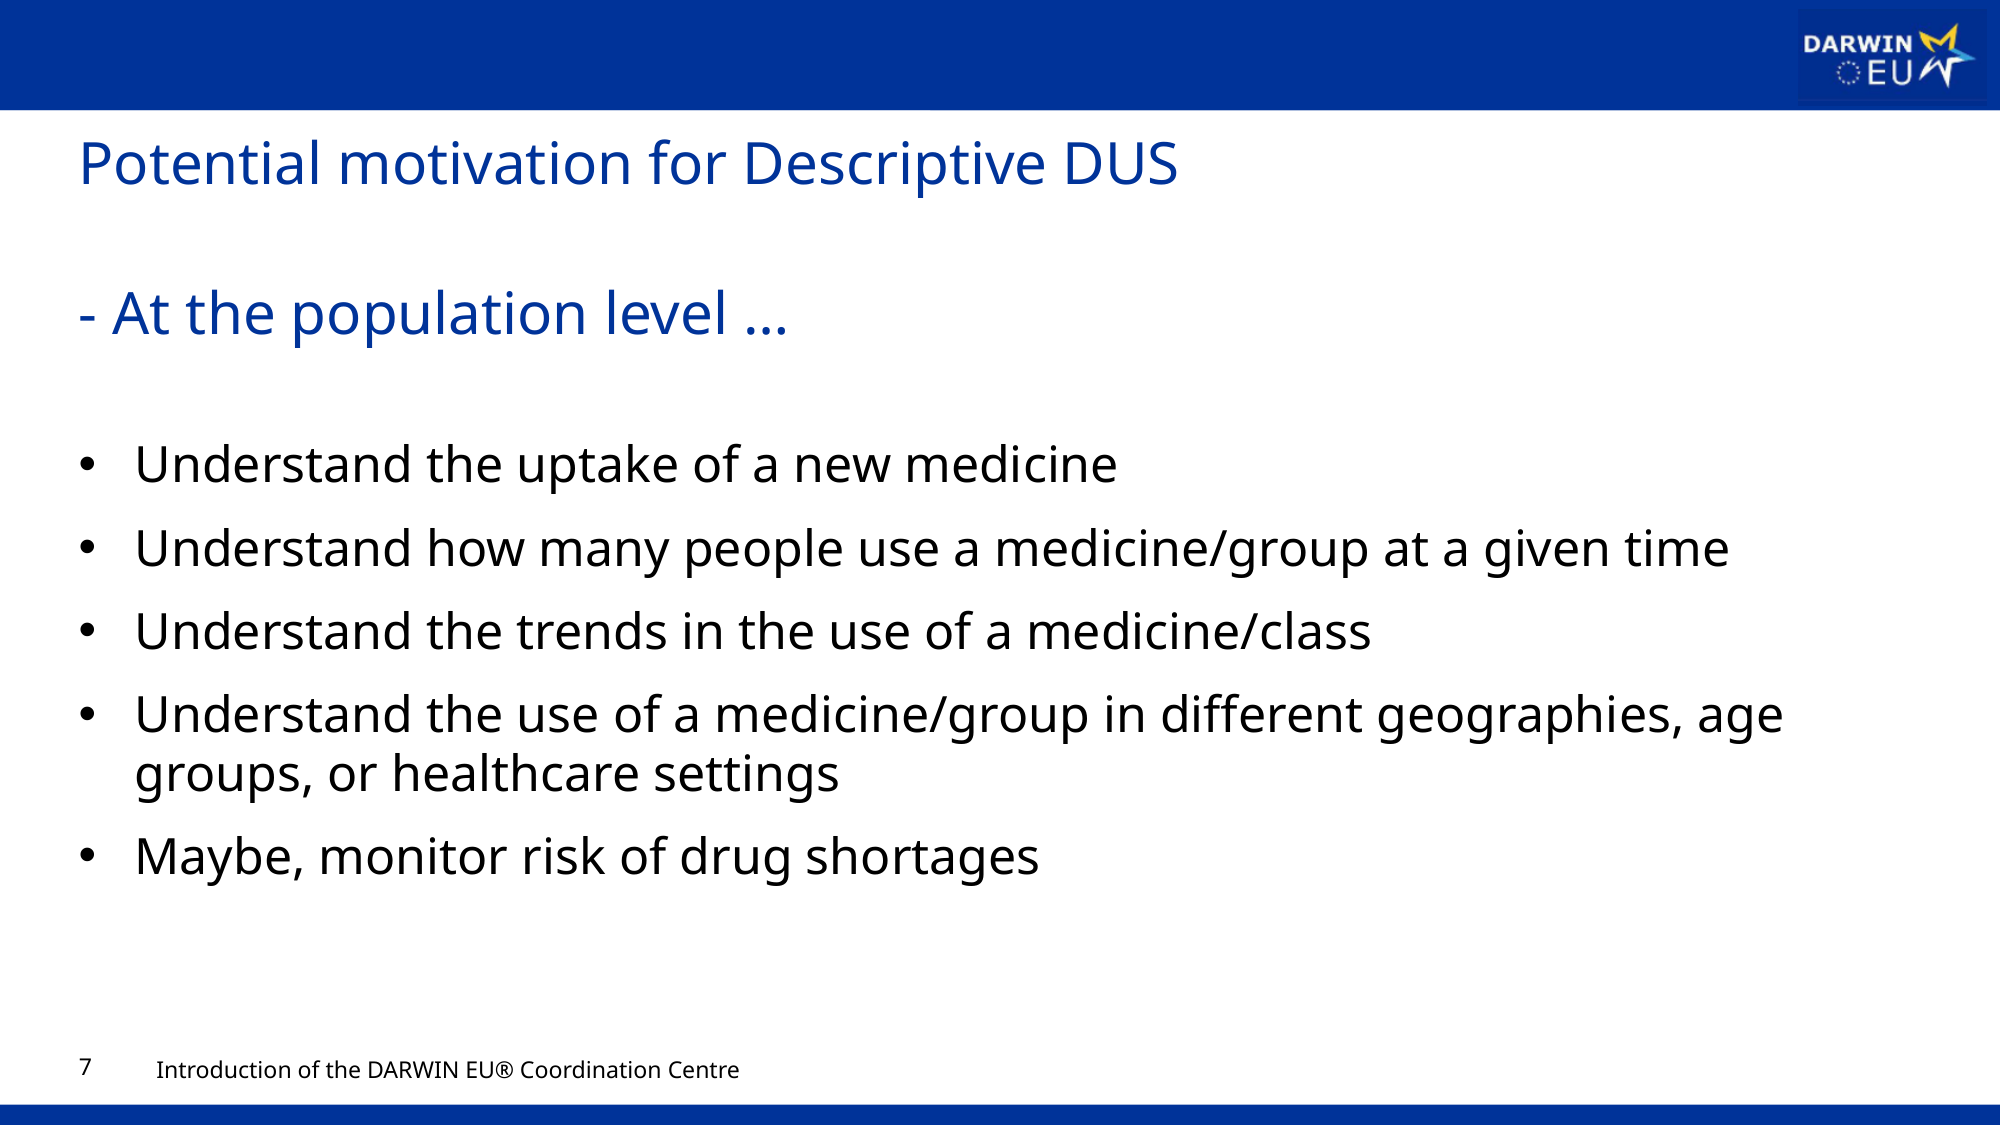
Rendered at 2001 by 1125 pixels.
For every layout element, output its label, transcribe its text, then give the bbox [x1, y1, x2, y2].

slide_number 7 [78, 1050, 147, 1091]
footer Introduction of the DARWIN EU® Coordination Centre [156, 1053, 1574, 1102]
list Understand the uptake of a new medicine Understand how many people use a medicine/group at a given time Understand the trends in the use of a medicine/class Understand the use of a medicine/group in different geographies, age groups, or healthcare settings Maybe, monitor risk of drug shortages [78, 434, 1921, 883]
title Potential motivation for Descriptive DUS - At the population level … [78, 121, 1921, 278]
picture [1798, 9, 1987, 106]
